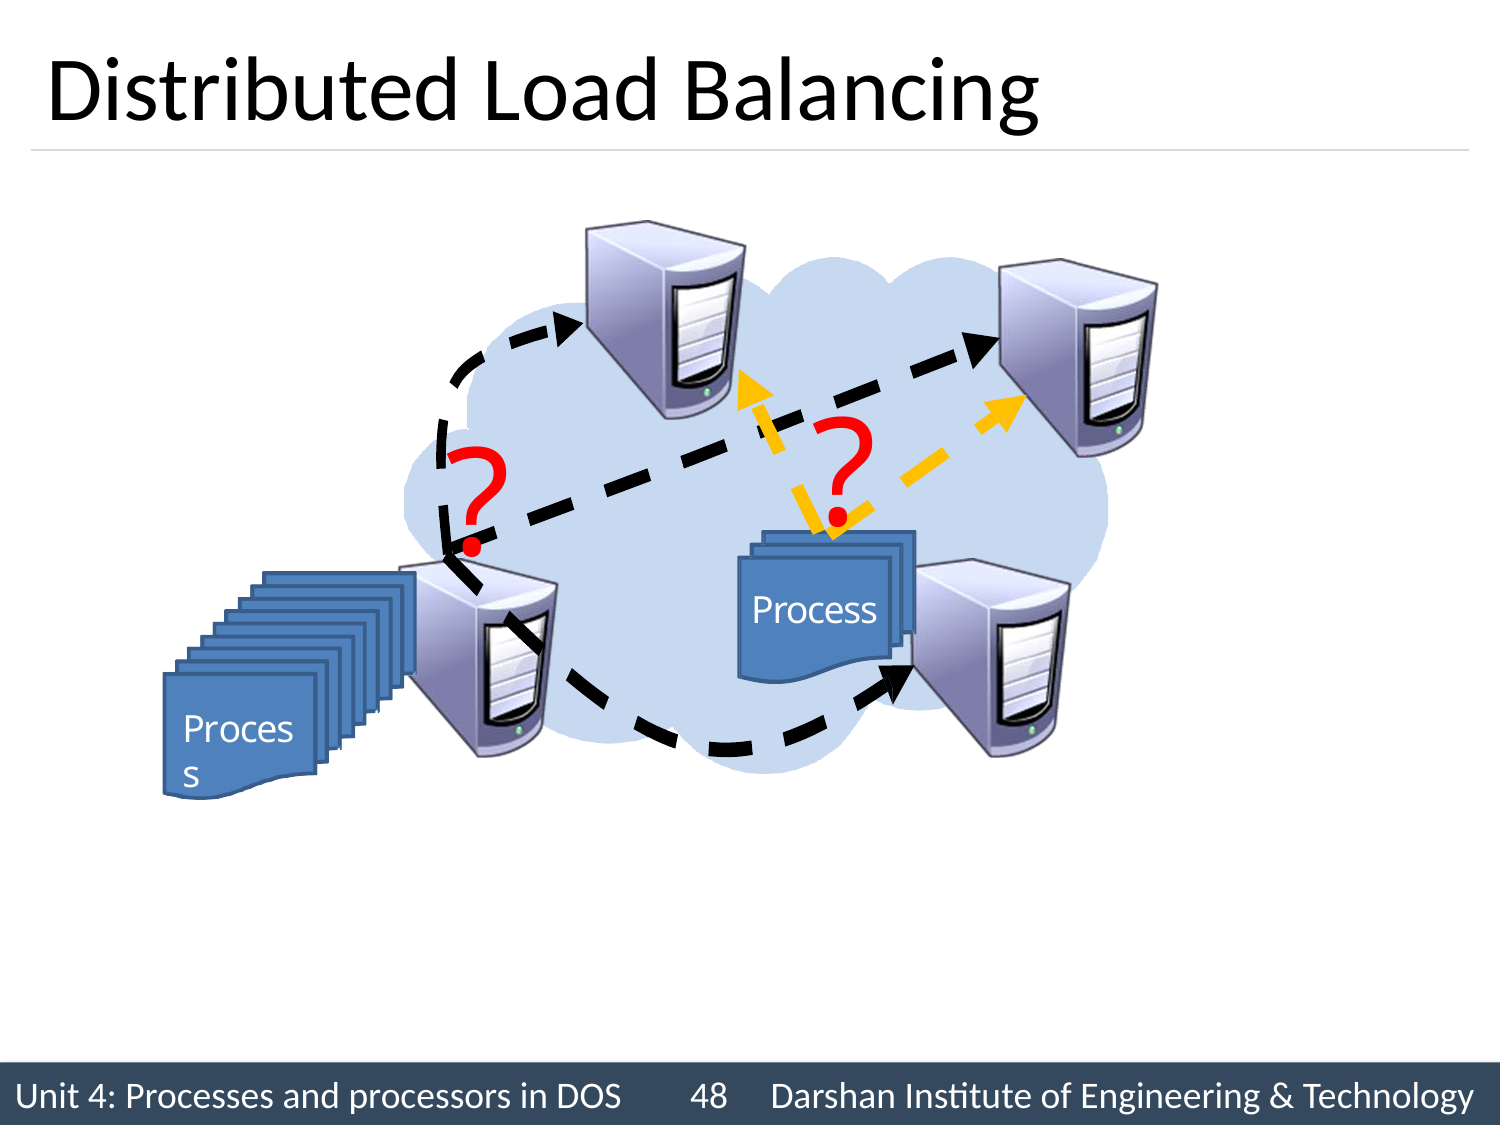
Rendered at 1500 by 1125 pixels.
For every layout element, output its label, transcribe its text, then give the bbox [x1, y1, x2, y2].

text_box [436, 418, 443, 469]
text_box ? [443, 403, 540, 586]
text_box [508, 325, 549, 350]
text_box ? Process [749, 373, 891, 632]
text_box [891, 547, 899, 643]
text_box [442, 549, 484, 597]
text_box [853, 665, 915, 712]
text_box [708, 740, 753, 758]
text_box [438, 505, 443, 555]
title Distributed Load Balancing [31, 17, 1469, 150]
text_box [889, 557, 1090, 758]
text_box [977, 257, 1177, 458]
text_box [680, 439, 728, 469]
text_box [503, 610, 545, 657]
text_box [973, 394, 1027, 435]
text_box [552, 311, 584, 348]
text_box Process [180, 702, 300, 795]
text_box [603, 468, 652, 498]
text_box [449, 350, 486, 389]
text_box [782, 714, 828, 747]
text_box [633, 715, 679, 749]
text_box [162, 571, 417, 800]
text_box [565, 668, 609, 710]
text_box [899, 447, 950, 488]
text_box [404, 257, 1109, 774]
text_box [961, 332, 1000, 370]
text_box [737, 530, 917, 684]
text_box [564, 219, 765, 420]
text_box [540, 497, 575, 523]
text_box [377, 557, 577, 758]
text_box [891, 535, 912, 630]
text_box [742, 560, 887, 679]
text_box [909, 349, 958, 379]
text_box [737, 368, 749, 412]
